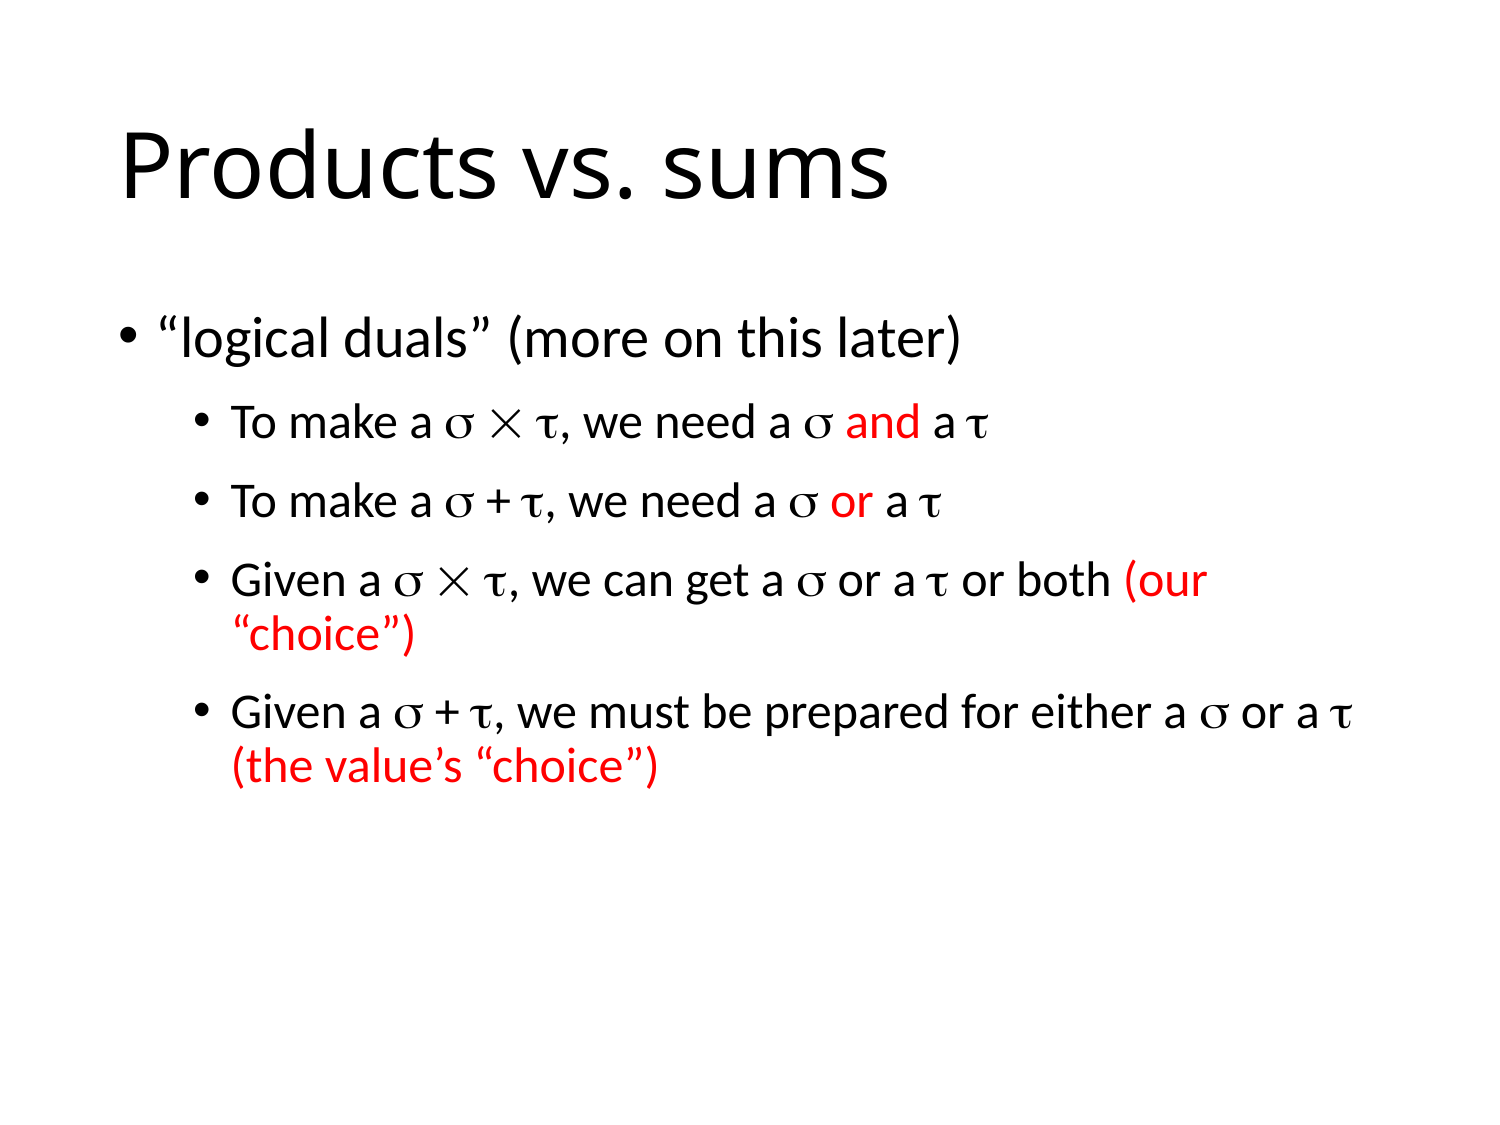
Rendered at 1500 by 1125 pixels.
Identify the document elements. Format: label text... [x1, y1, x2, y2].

list “logical duals” (more on this later) To make a   , we need a  and a  To make a  + , we need a  or a  Given a   , we can get a  or a  or both (our “choice”) Given a  + , we must be prepared for either a  or a  (the value’s “choice”) [103, 299, 1397, 1014]
title Products vs. sums [103, 59, 1397, 278]
